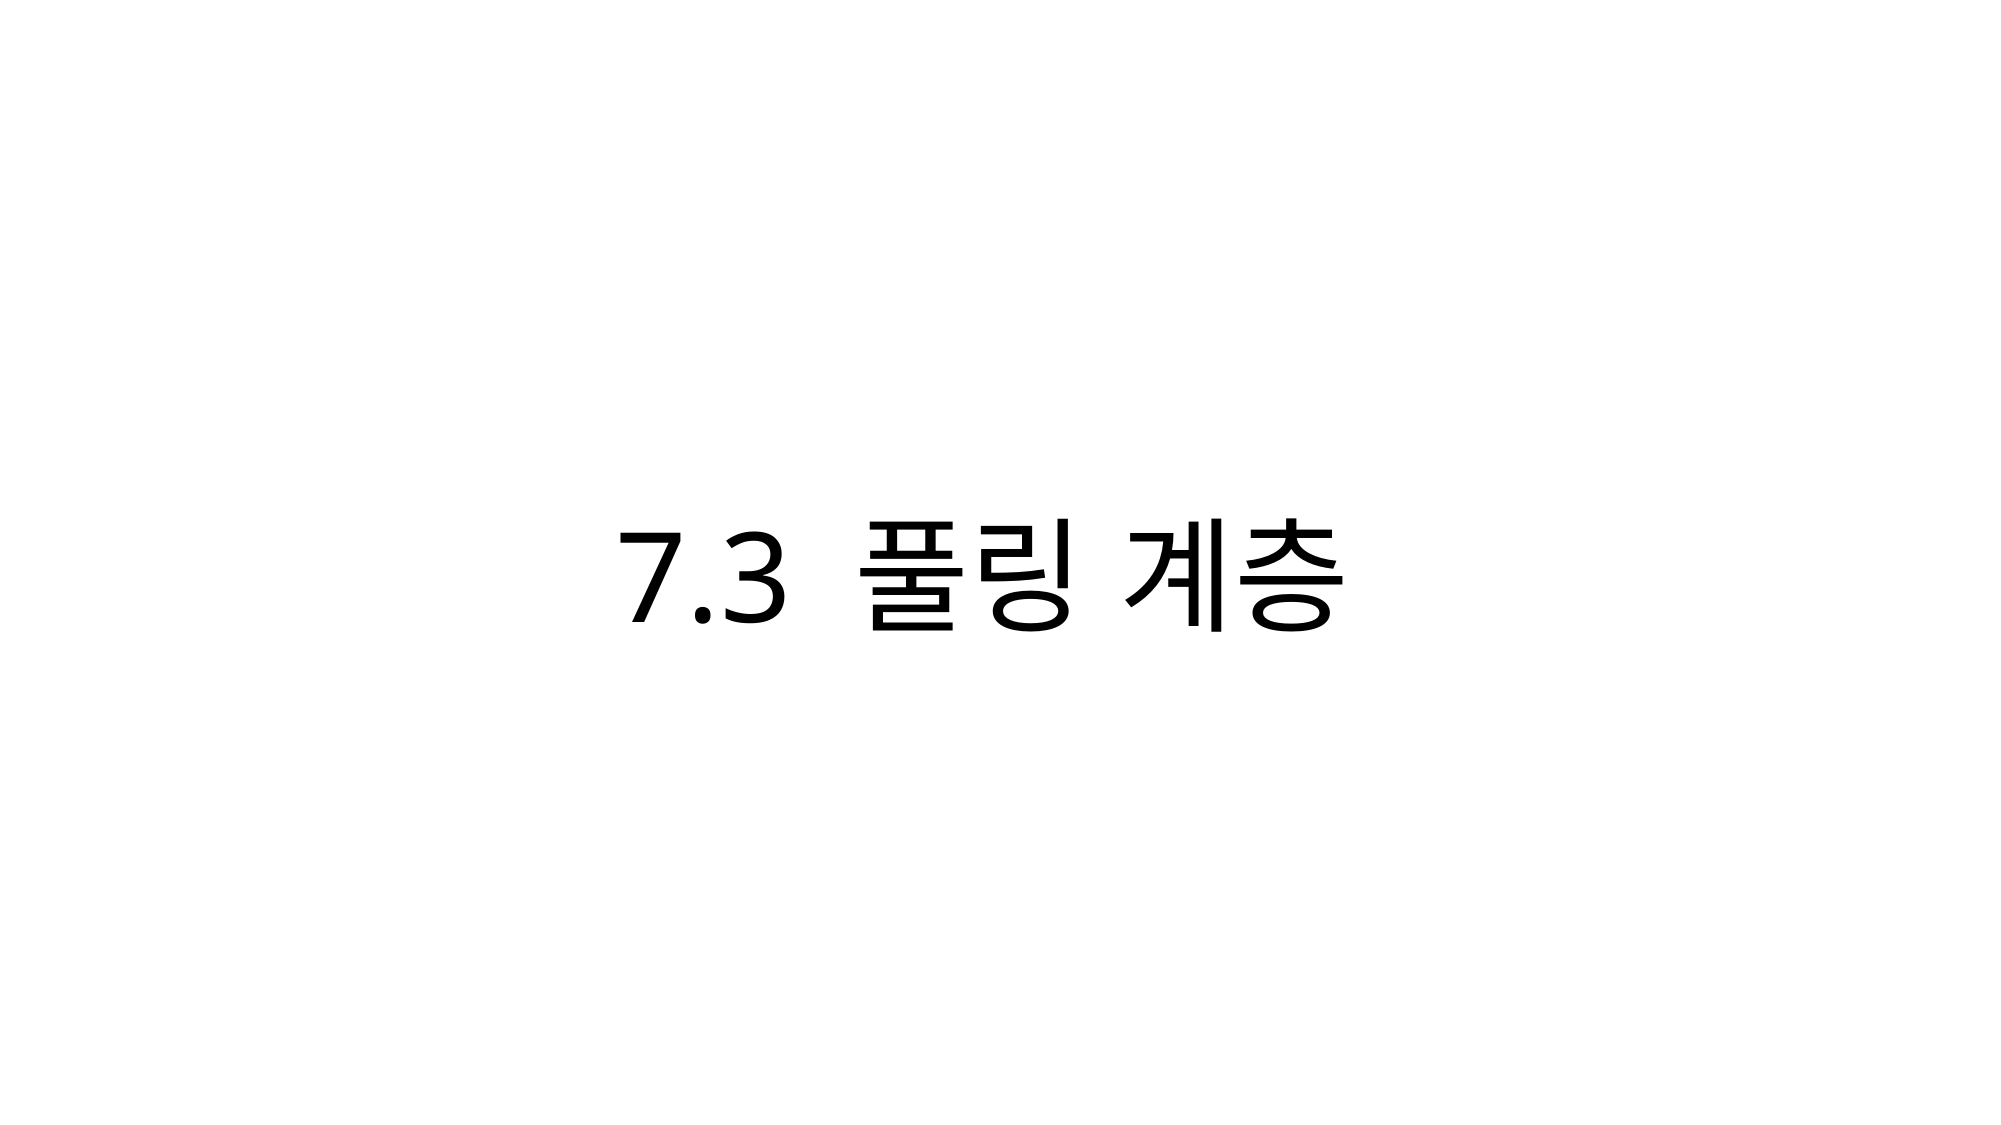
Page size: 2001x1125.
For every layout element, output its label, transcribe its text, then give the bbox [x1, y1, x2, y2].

title 7.3 풀링 계층 [249, 264, 1750, 657]
